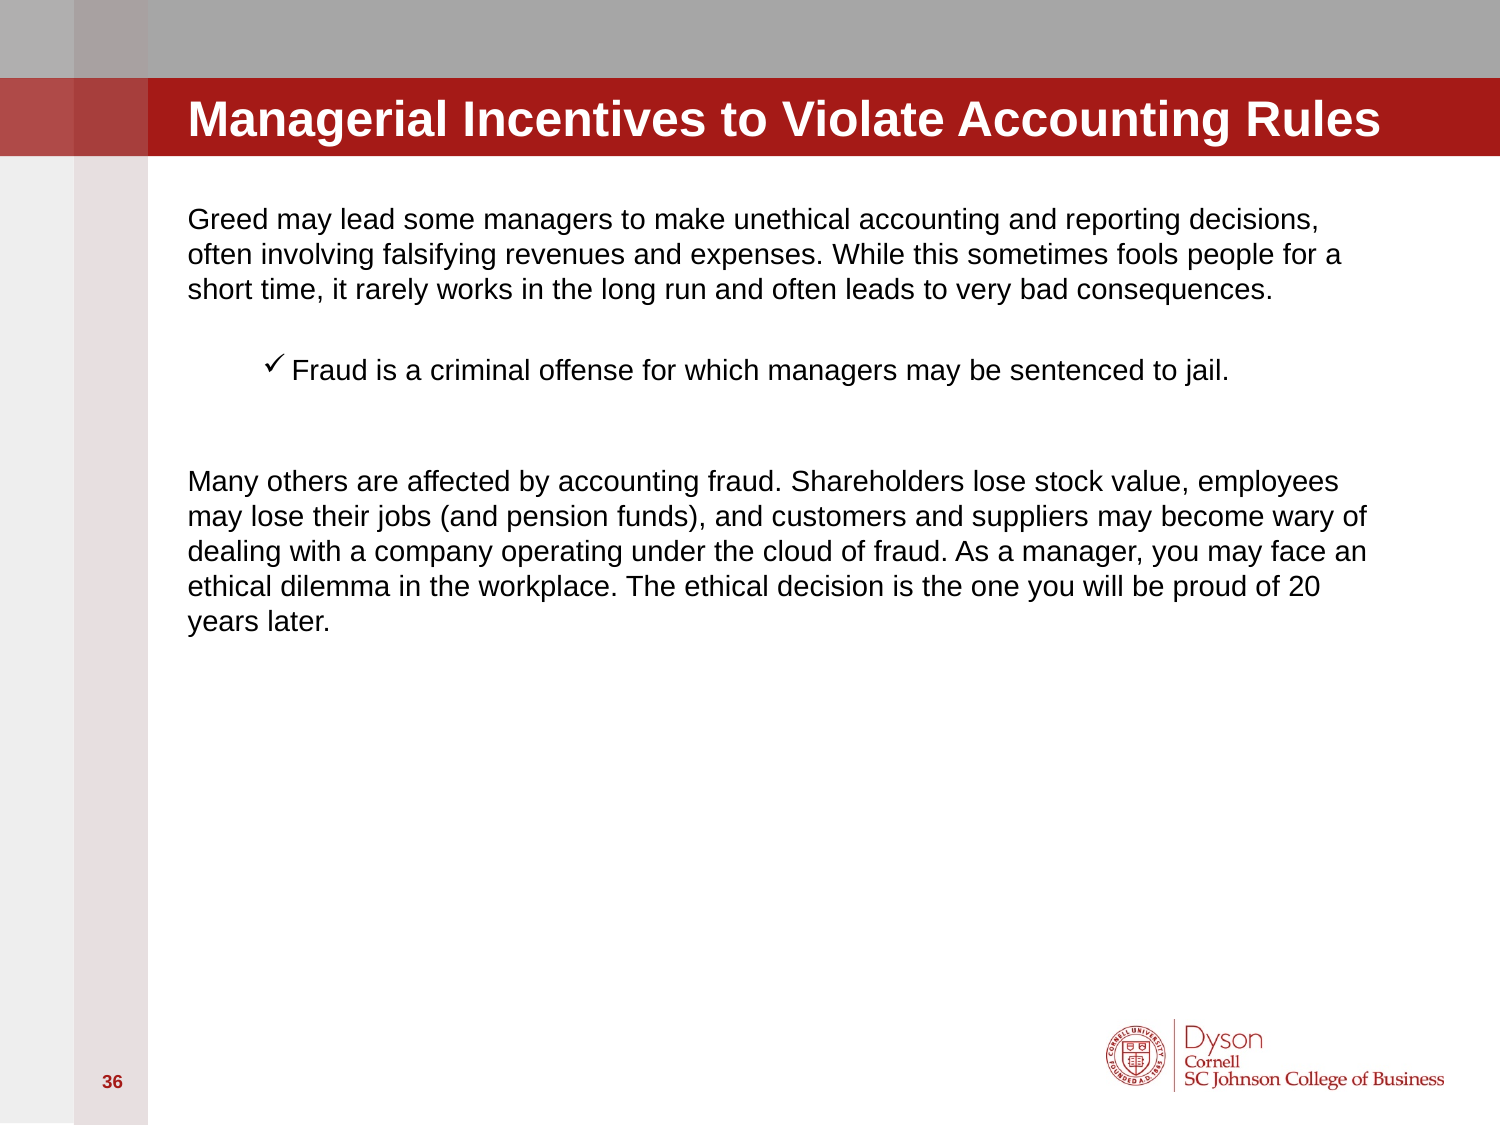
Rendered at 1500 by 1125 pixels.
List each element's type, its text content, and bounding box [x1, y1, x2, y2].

picture [1106, 1019, 1444, 1092]
list Greed may lead some managers to make unethical accounting and reporting decisions, often involving falsifying revenues and expenses. While this sometimes fools people for a short time, it rarely works in the long run and often leads to very bad consequences. Fraud is a criminal offense for which managers may be sentenced to jail. Many others are affected by accounting fraud. Shareholders lose stock value, employees may lose their jobs (and pension funds), and customers and suppliers may become wary of dealing with a company operating under the cloud of fraud. As a manager, you may face an ethical dilemma in the workplace. The ethical decision is the one you will be proud of 20 years later. [187, 200, 1388, 1038]
slide_number 36 [74, 1062, 151, 1125]
title Managerial Incentives to Violate Accounting Rules [187, 46, 1425, 147]
